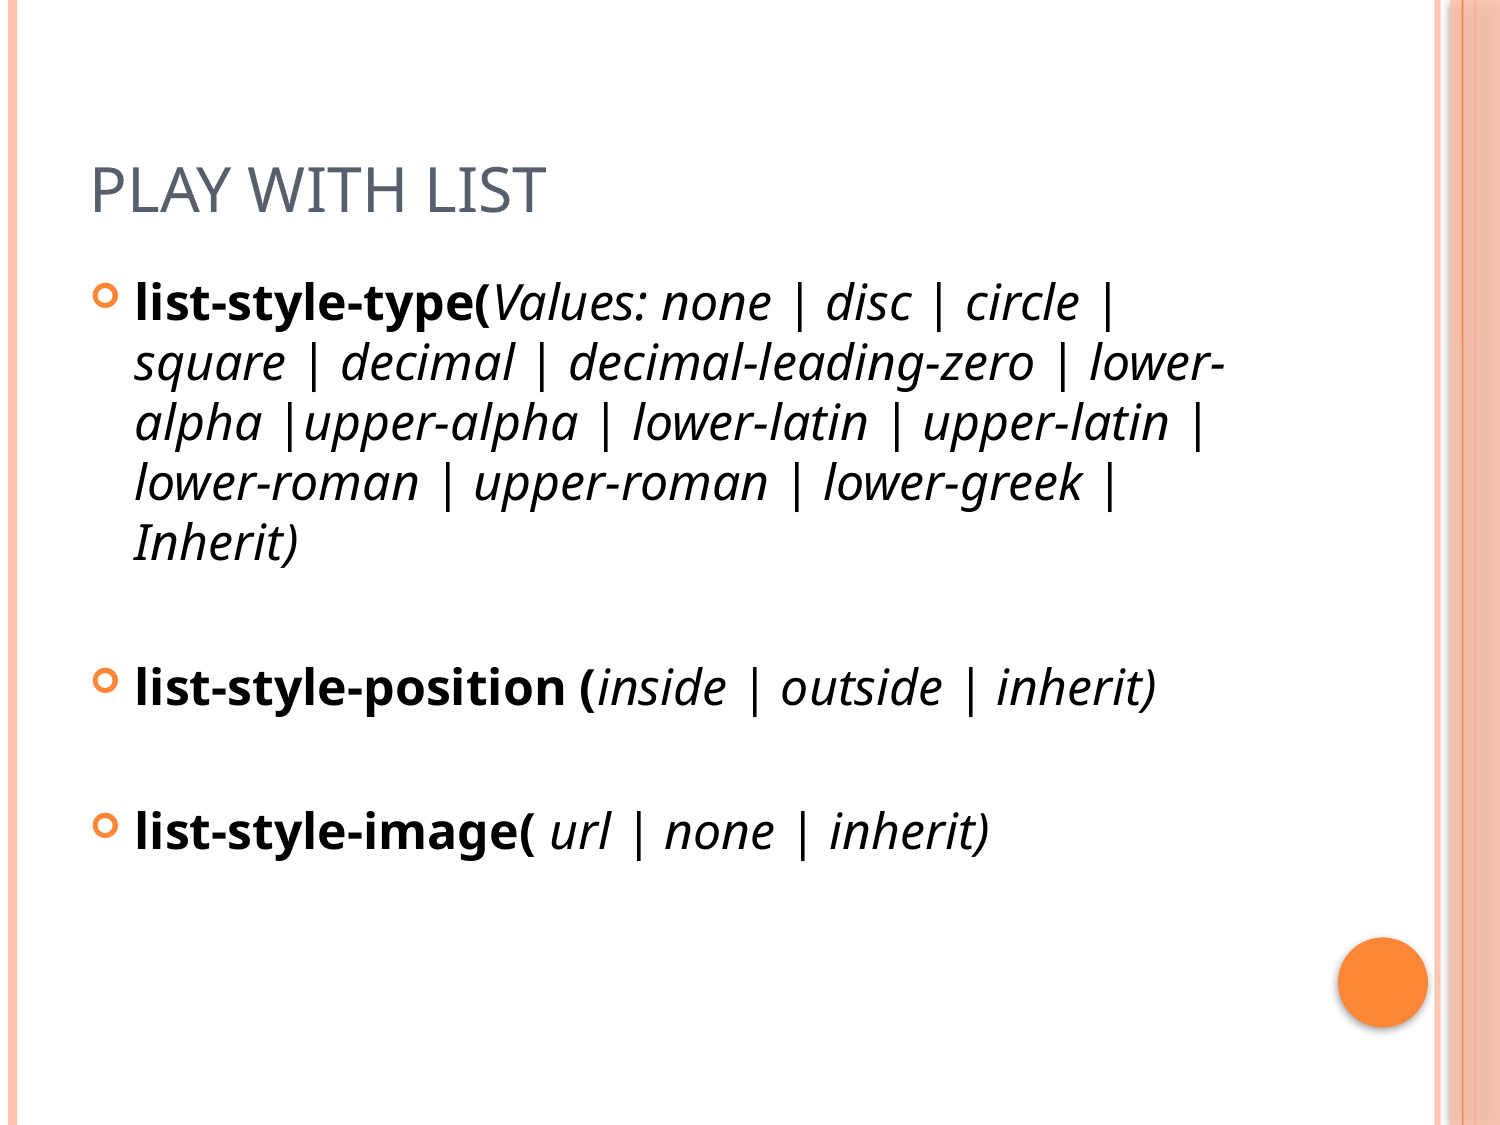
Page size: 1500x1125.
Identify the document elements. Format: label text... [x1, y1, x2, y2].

title Play with list [75, 45, 1300, 233]
list list-style-type(Values: none | disc | circle | square | decimal | decimal-leading-zero | lower-alpha |upper-alpha | lower-latin | upper-latin | lower-roman | upper-roman | lower-greek |Inherit) list-style-position (inside | outside | inherit) list-style-image( url | none | inherit) [75, 262, 1300, 1062]
